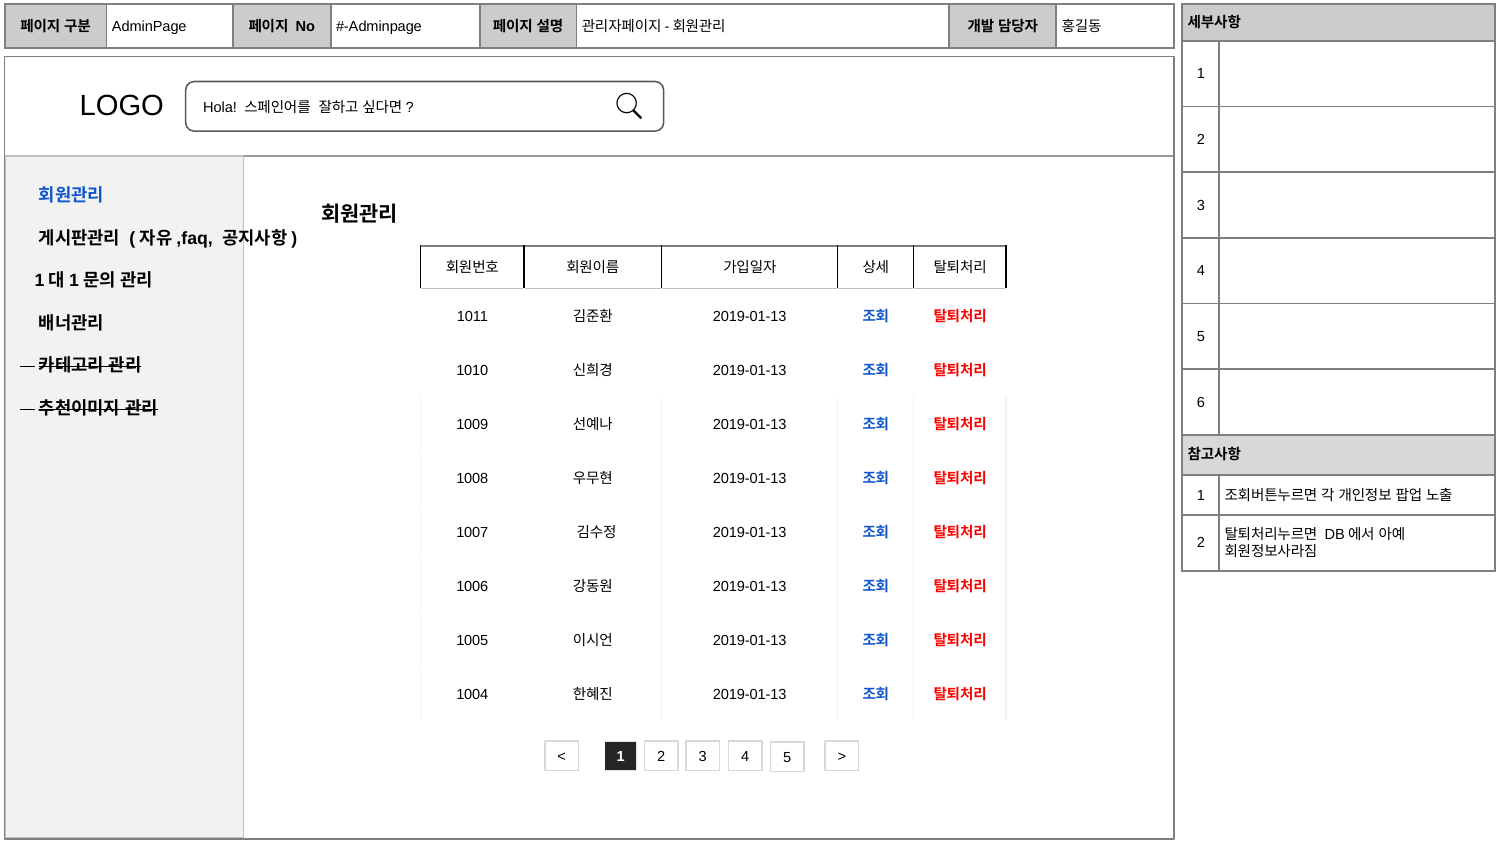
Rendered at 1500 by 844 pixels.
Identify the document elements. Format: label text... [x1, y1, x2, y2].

text_box 회원관리 게시판관리 (자유,faq, 공지사항) 1대1문의 관리 배너관리 카테고리 관리 추천이미지 관리 [4, 169, 319, 524]
table_cell 조회 [838, 343, 913, 396]
table_header 가입일자 [662, 247, 837, 288]
table_cell 1010 [421, 343, 523, 396]
table_cell 1011 [421, 289, 523, 342]
table_cell 탈퇴처리누르면 DB에서 아예 회원정보사라짐 [1220, 516, 1494, 570]
table_cell 탈퇴처리 [914, 559, 1005, 612]
table_cell 1 [1183, 476, 1218, 514]
table_cell 이시언 [525, 613, 661, 666]
table_cell 1008 [421, 451, 523, 504]
table_header 회원번호 [421, 247, 523, 288]
table_cell 4 [1183, 239, 1218, 303]
table_header #-Adminpage [332, 5, 479, 47]
table_cell 탈퇴처리 [914, 397, 1005, 450]
table_cell 조회 [838, 451, 913, 504]
table_cell 2019-01-13 [662, 451, 837, 504]
table_cell 2019-01-13 [662, 343, 837, 396]
table_header 상세 [838, 247, 913, 288]
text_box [64, 71, 859, 165]
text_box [544, 740, 859, 772]
table_header 페이지 설명 [481, 5, 576, 47]
table_cell 1004 [421, 667, 523, 720]
table_cell 조회버튼누르면 각 개인정보 팝업 노출 [1220, 476, 1494, 514]
table_header 세부사항 [1183, 5, 1494, 40]
table_cell 1009 [421, 397, 523, 450]
table_cell 김수정 [525, 505, 661, 558]
table_cell 김준환 [525, 289, 661, 342]
table_cell 탈퇴처리 [914, 451, 1005, 504]
table_cell 2019-01-13 [662, 667, 837, 720]
table_header AdminPage [107, 5, 232, 47]
table_header 관리자페이지-회원관리 [577, 5, 948, 47]
table_cell 선예나 [525, 397, 661, 450]
table_cell 탈퇴처리 [914, 343, 1005, 396]
table_cell 탈퇴처리 [914, 289, 1005, 342]
table_cell 탈퇴처리 [914, 613, 1005, 666]
table_cell 조회 [838, 505, 913, 558]
table_cell [1220, 107, 1494, 171]
table_cell 1 [1183, 42, 1218, 106]
table_cell 조회 [838, 289, 913, 342]
table_cell 5 [1183, 304, 1218, 368]
table_header 페이지 No [234, 5, 330, 47]
text_box 회원관리 [306, 186, 545, 221]
table_cell [1220, 239, 1494, 303]
table_cell 2019-01-13 [662, 613, 837, 666]
table_cell 2019-01-13 [662, 505, 837, 558]
table_cell 조회 [838, 397, 913, 450]
table_cell 1006 [421, 559, 523, 612]
table_cell 참고사항 [1183, 436, 1494, 474]
table_header 탈퇴처리 [914, 247, 1005, 288]
table_cell 3 [1183, 173, 1218, 237]
table_cell [1220, 42, 1494, 106]
table_cell 조회 [838, 667, 913, 720]
table_header 페이지 구분 [6, 5, 106, 47]
table_cell 탈퇴처리 [914, 505, 1005, 558]
table_cell 신희경 [525, 343, 661, 396]
table_cell 2019-01-13 [662, 559, 837, 612]
table_header 개발 담당자 [950, 5, 1055, 47]
table_header 회원이름 [525, 247, 661, 288]
table_cell 6 [1183, 370, 1218, 434]
table_cell 조회 [838, 559, 913, 612]
table_cell 우무현 [525, 451, 661, 504]
table_cell [1220, 370, 1494, 434]
table_cell 조회 [838, 613, 913, 666]
table_cell 2019-01-13 [662, 289, 837, 342]
table_cell 1005 [421, 613, 523, 666]
text_box [5, 524, 244, 838]
table_cell 탈퇴처리 [914, 667, 1005, 720]
table_cell 한혜진 [525, 667, 661, 720]
table_cell 2 [1183, 107, 1218, 171]
table_cell 2019-01-13 [662, 397, 837, 450]
table_header 홍길동 [1057, 5, 1173, 47]
table_cell 1007 [421, 505, 523, 558]
text_box [5, 155, 61, 169]
table_cell 강동원 [525, 559, 661, 612]
table_cell [1220, 304, 1494, 368]
table_cell [1220, 173, 1494, 237]
table_cell 2 [1183, 516, 1218, 570]
